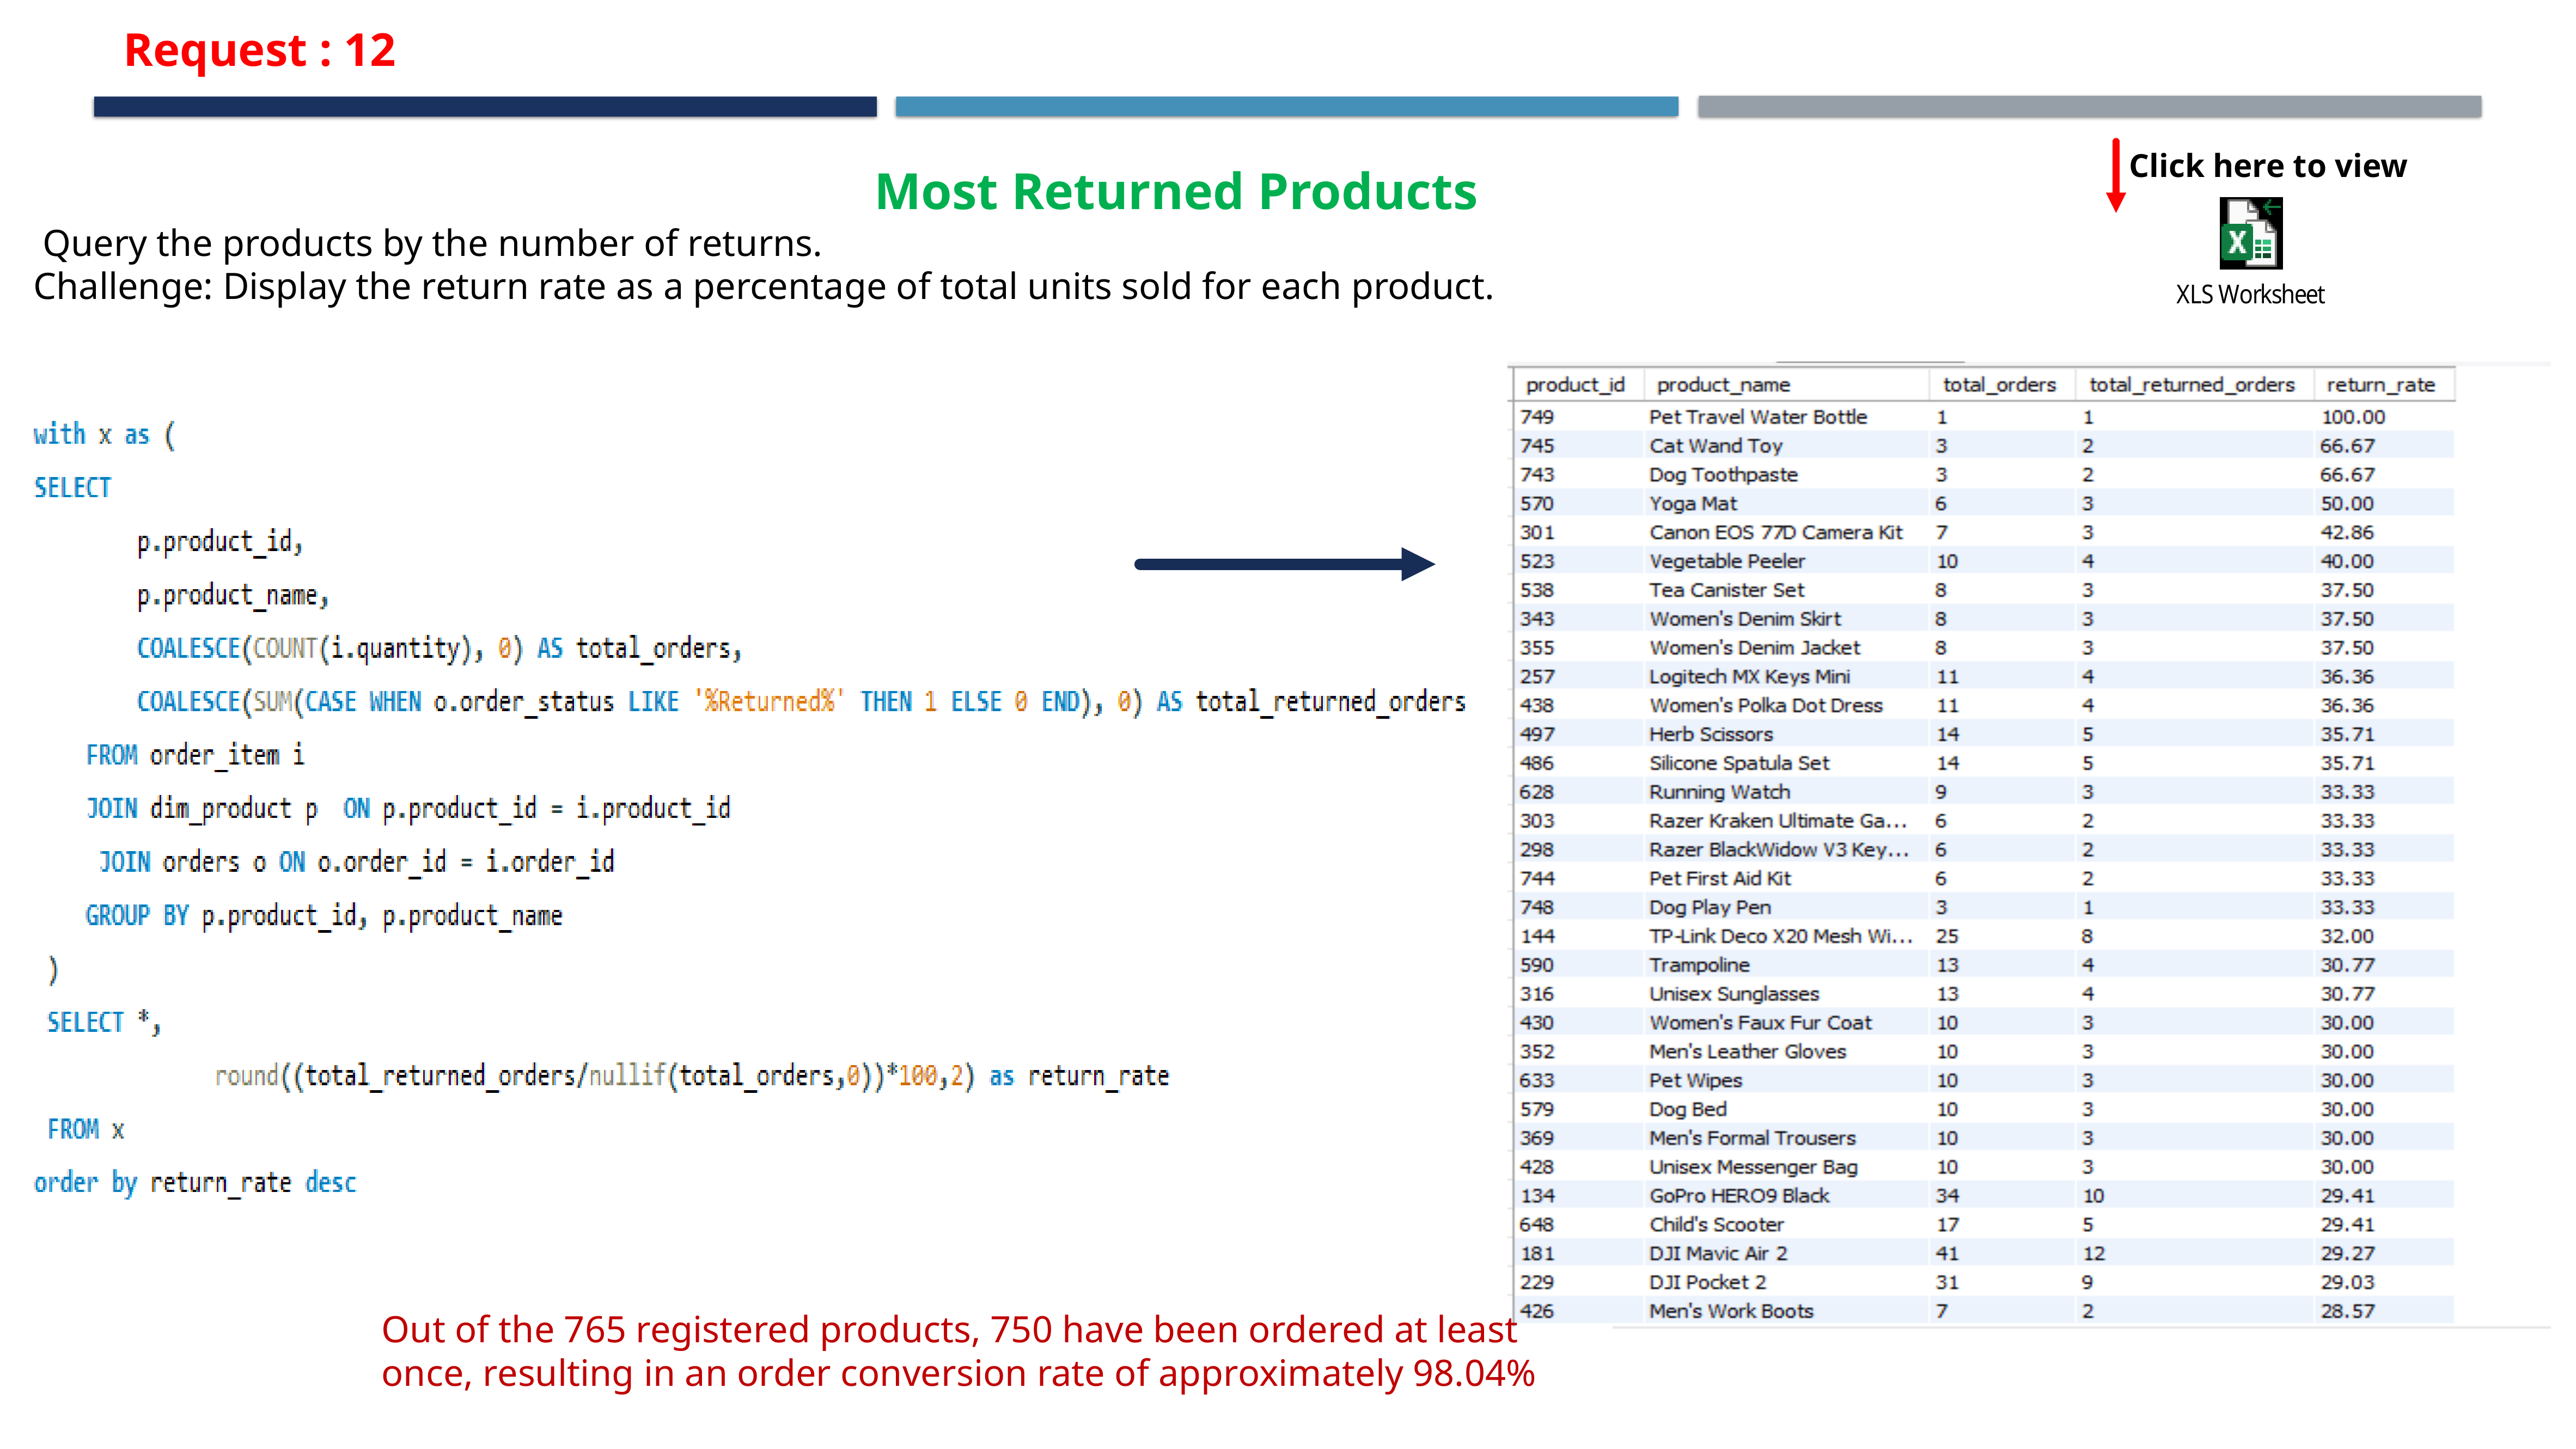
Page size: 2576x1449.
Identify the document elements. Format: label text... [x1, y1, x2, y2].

picture [1507, 362, 2551, 1329]
text_box Out of the 765 registered products, 750 have been ordered at least once, resulting in an order conversion rate of approximately 98.04% [373, 1302, 1563, 1398]
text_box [2159, 197, 2342, 374]
picture [25, 388, 1488, 1355]
text_box Click here to view [2121, 141, 2453, 188]
text_box Most Returned Products Query the products by the number of returns. Challenge: Display the return rate as a percentage of total units sold for each product. [25, 155, 2315, 311]
text_box Request : 12 [115, 16, 521, 80]
